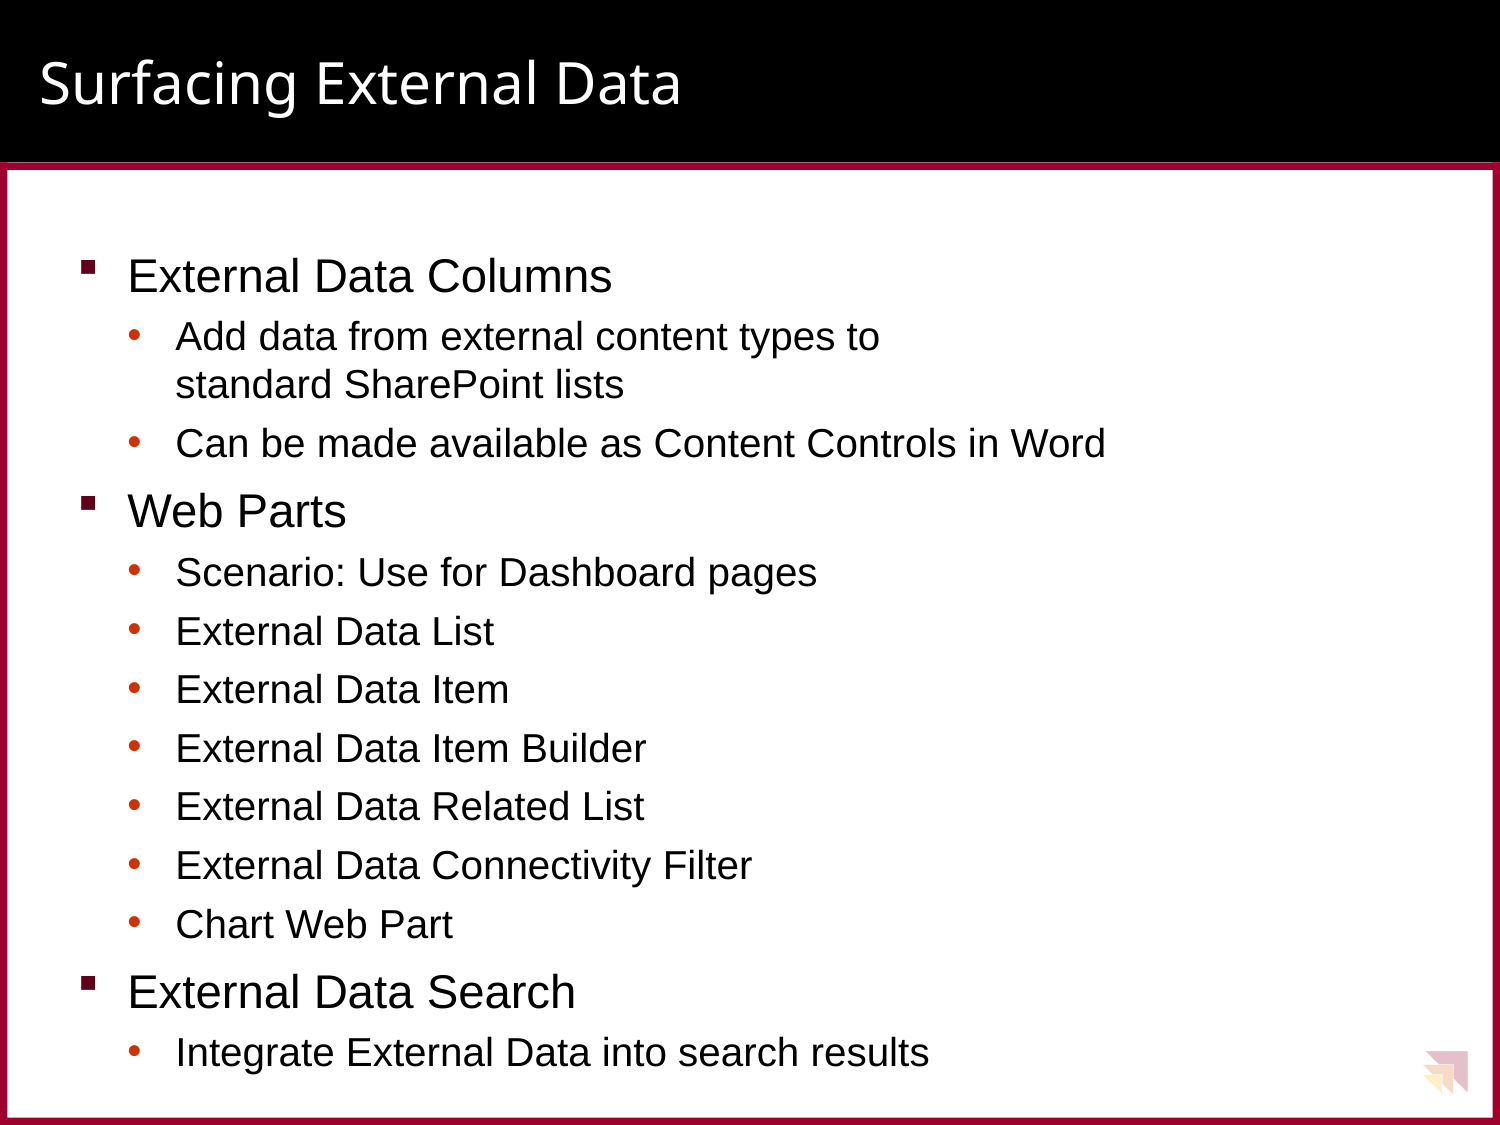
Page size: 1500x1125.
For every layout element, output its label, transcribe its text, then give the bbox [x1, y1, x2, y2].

list External Data Columns Add data from external content types to standard SharePoint lists Can be made available as Content Controls in Word Web Parts Scenario: Use for Dashboard pages External Data List External Data Item External Data Item Builder External Data Related List External Data Connectivity Filter Chart Web Part External Data Search Integrate External Data into search results [62, 237, 1438, 1088]
title Surfacing External Data [24, 12, 1438, 150]
